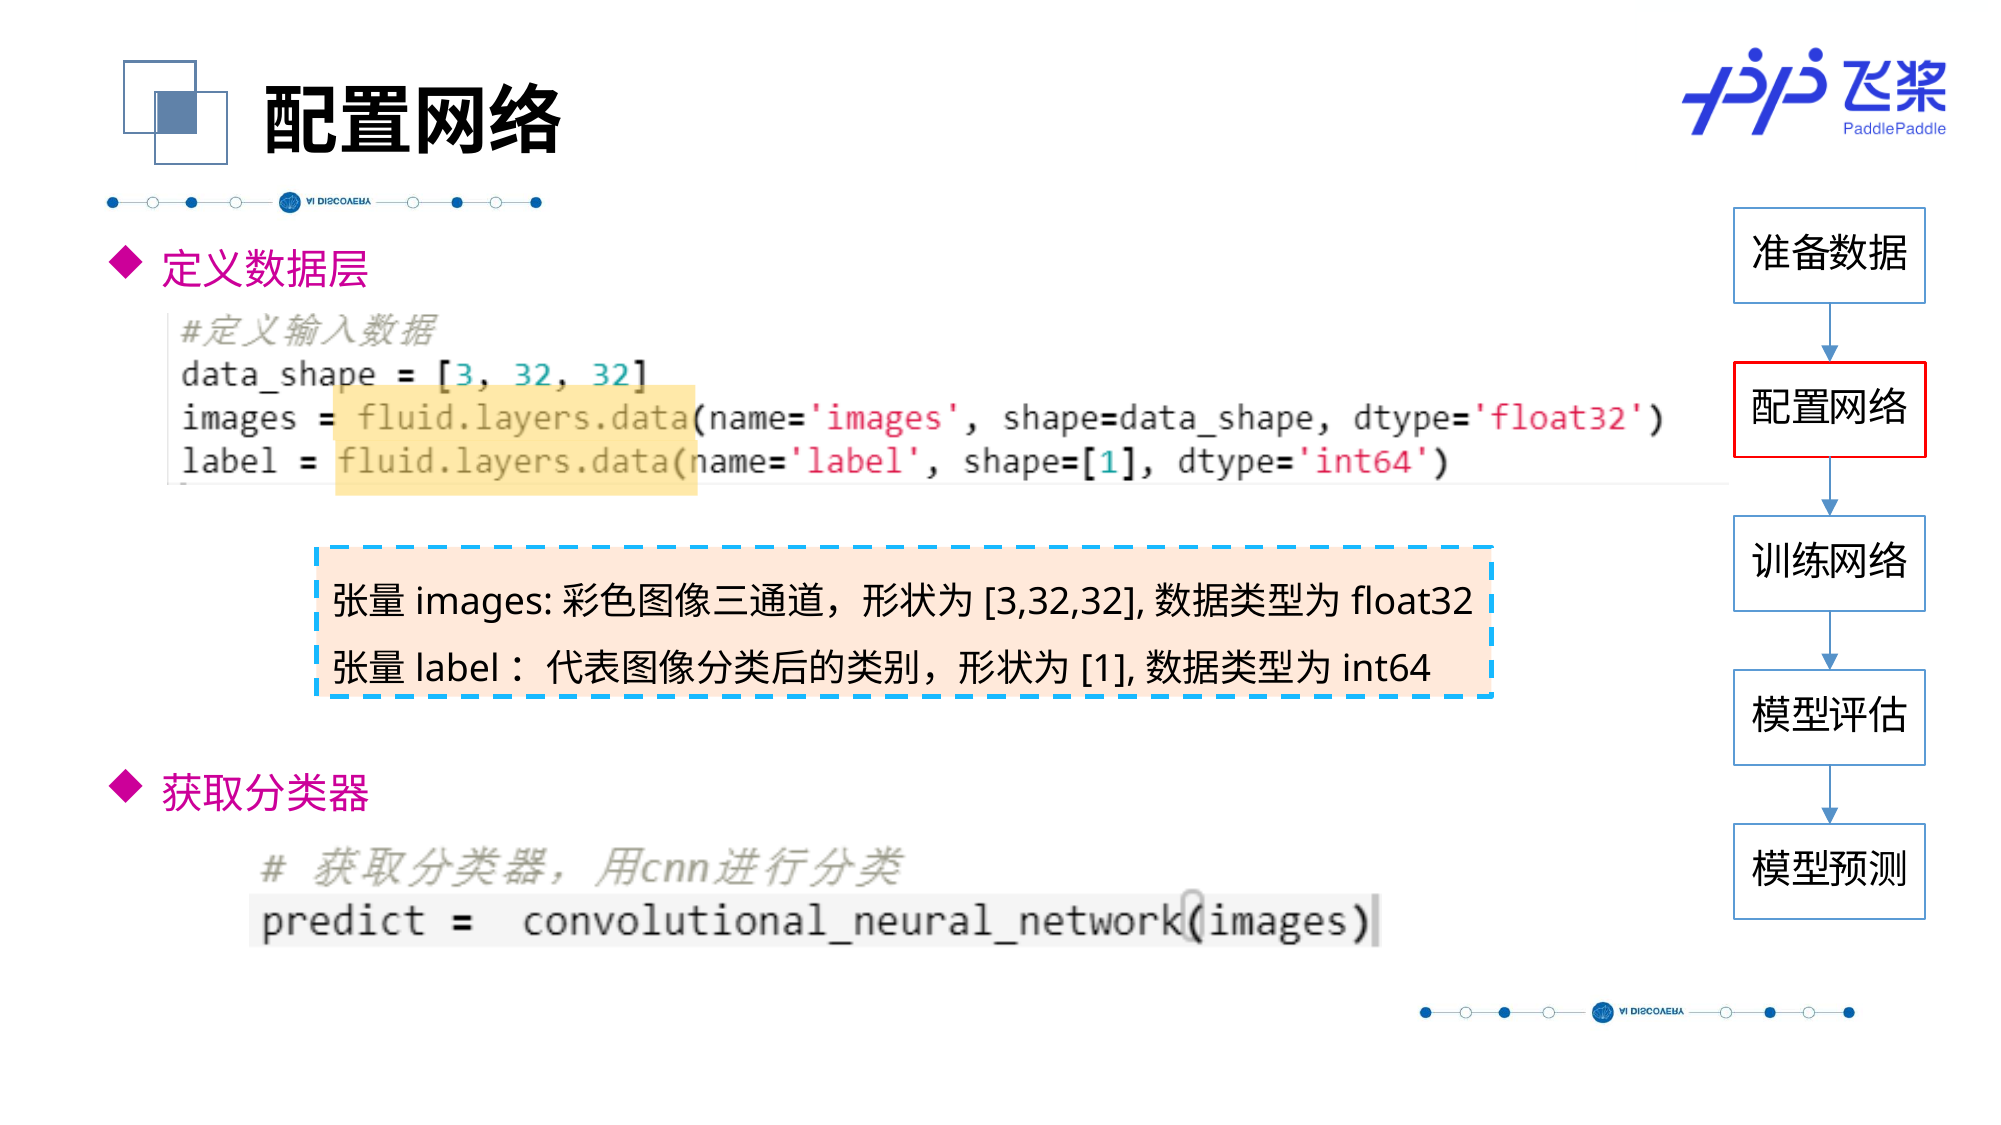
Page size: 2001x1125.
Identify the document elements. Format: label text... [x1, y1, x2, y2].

text_box [334, 485, 699, 497]
text_box 张量images:彩色图像三通道，形状为[3,32,32],数据类型为float32 张量label：代表图像分类后的类别，形状为[1],数据类型为int64 [316, 546, 1492, 697]
picture [248, 839, 1382, 962]
picture [1408, 990, 1863, 1039]
picture [1635, 0, 1988, 173]
picture [167, 204, 1929, 921]
text_box 定义数据层 [90, 210, 1340, 300]
text_box 获取分类器 [90, 734, 1340, 824]
picture [95, 180, 550, 210]
text_box 配置网络 [248, 65, 872, 171]
